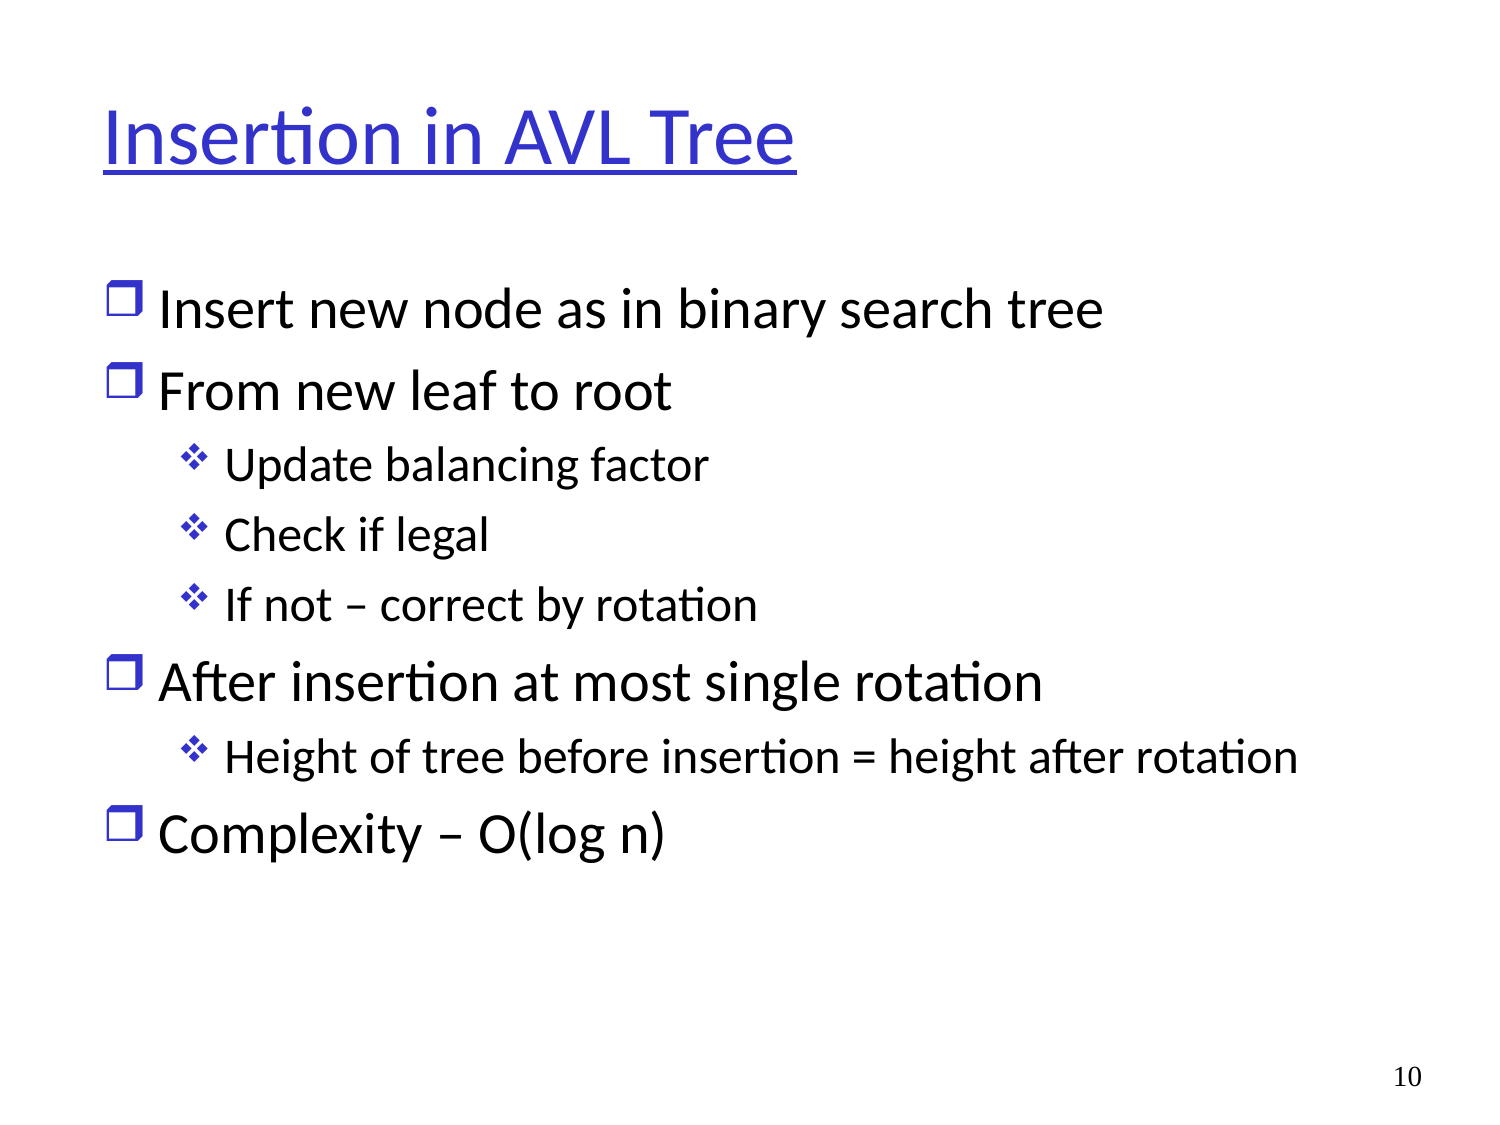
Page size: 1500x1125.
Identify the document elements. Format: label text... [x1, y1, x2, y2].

list Insert new node as in binary search tree From new leaf to root Update balancing factor Check if legal If not – correct by rotation After insertion at most single rotation Height of tree before insertion = height after rotation Complexity – O(log n) [87, 262, 1363, 1025]
title Insertion in AVL Tree [87, 37, 1363, 225]
slide_number 10 [1362, 1050, 1438, 1125]
